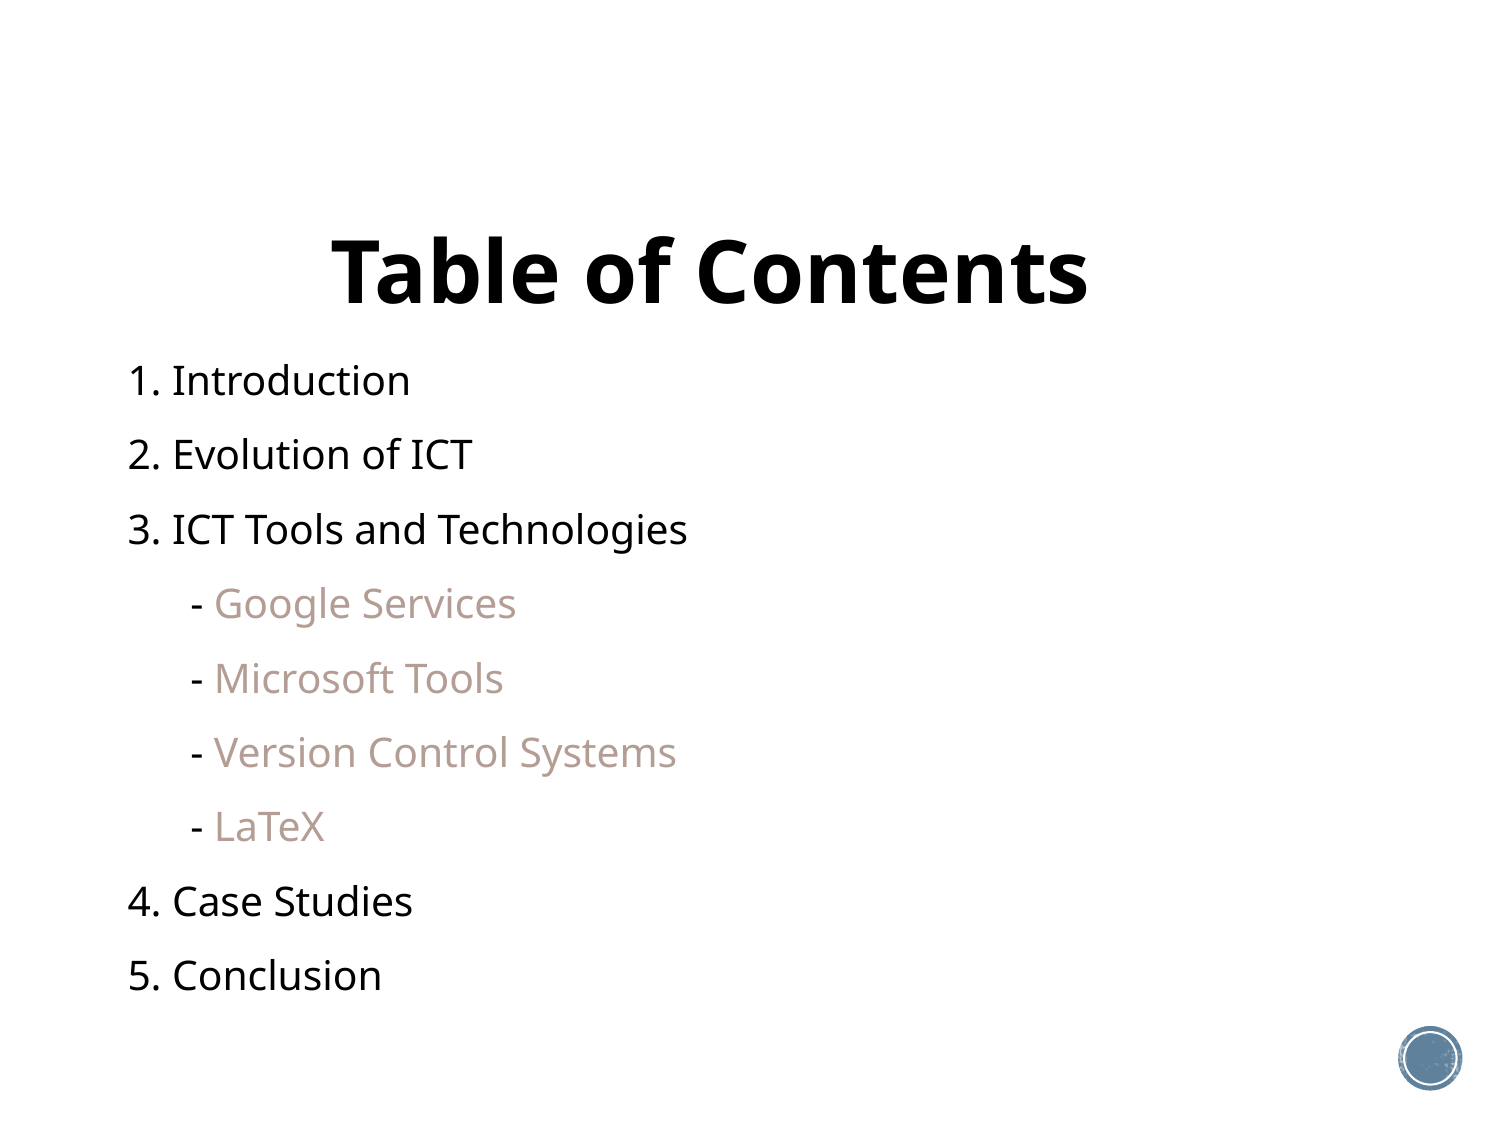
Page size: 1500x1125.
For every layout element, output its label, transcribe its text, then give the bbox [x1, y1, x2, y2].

title Table of Contents [315, 203, 1185, 339]
list 1. Introduction 2. Evolution of ICT 3. ICT Tools and Technologies - Google Services - Microsoft Tools - Version Control Systems - LaTeX 4. Case Studies 5. Conclusion [112, 348, 1388, 1013]
